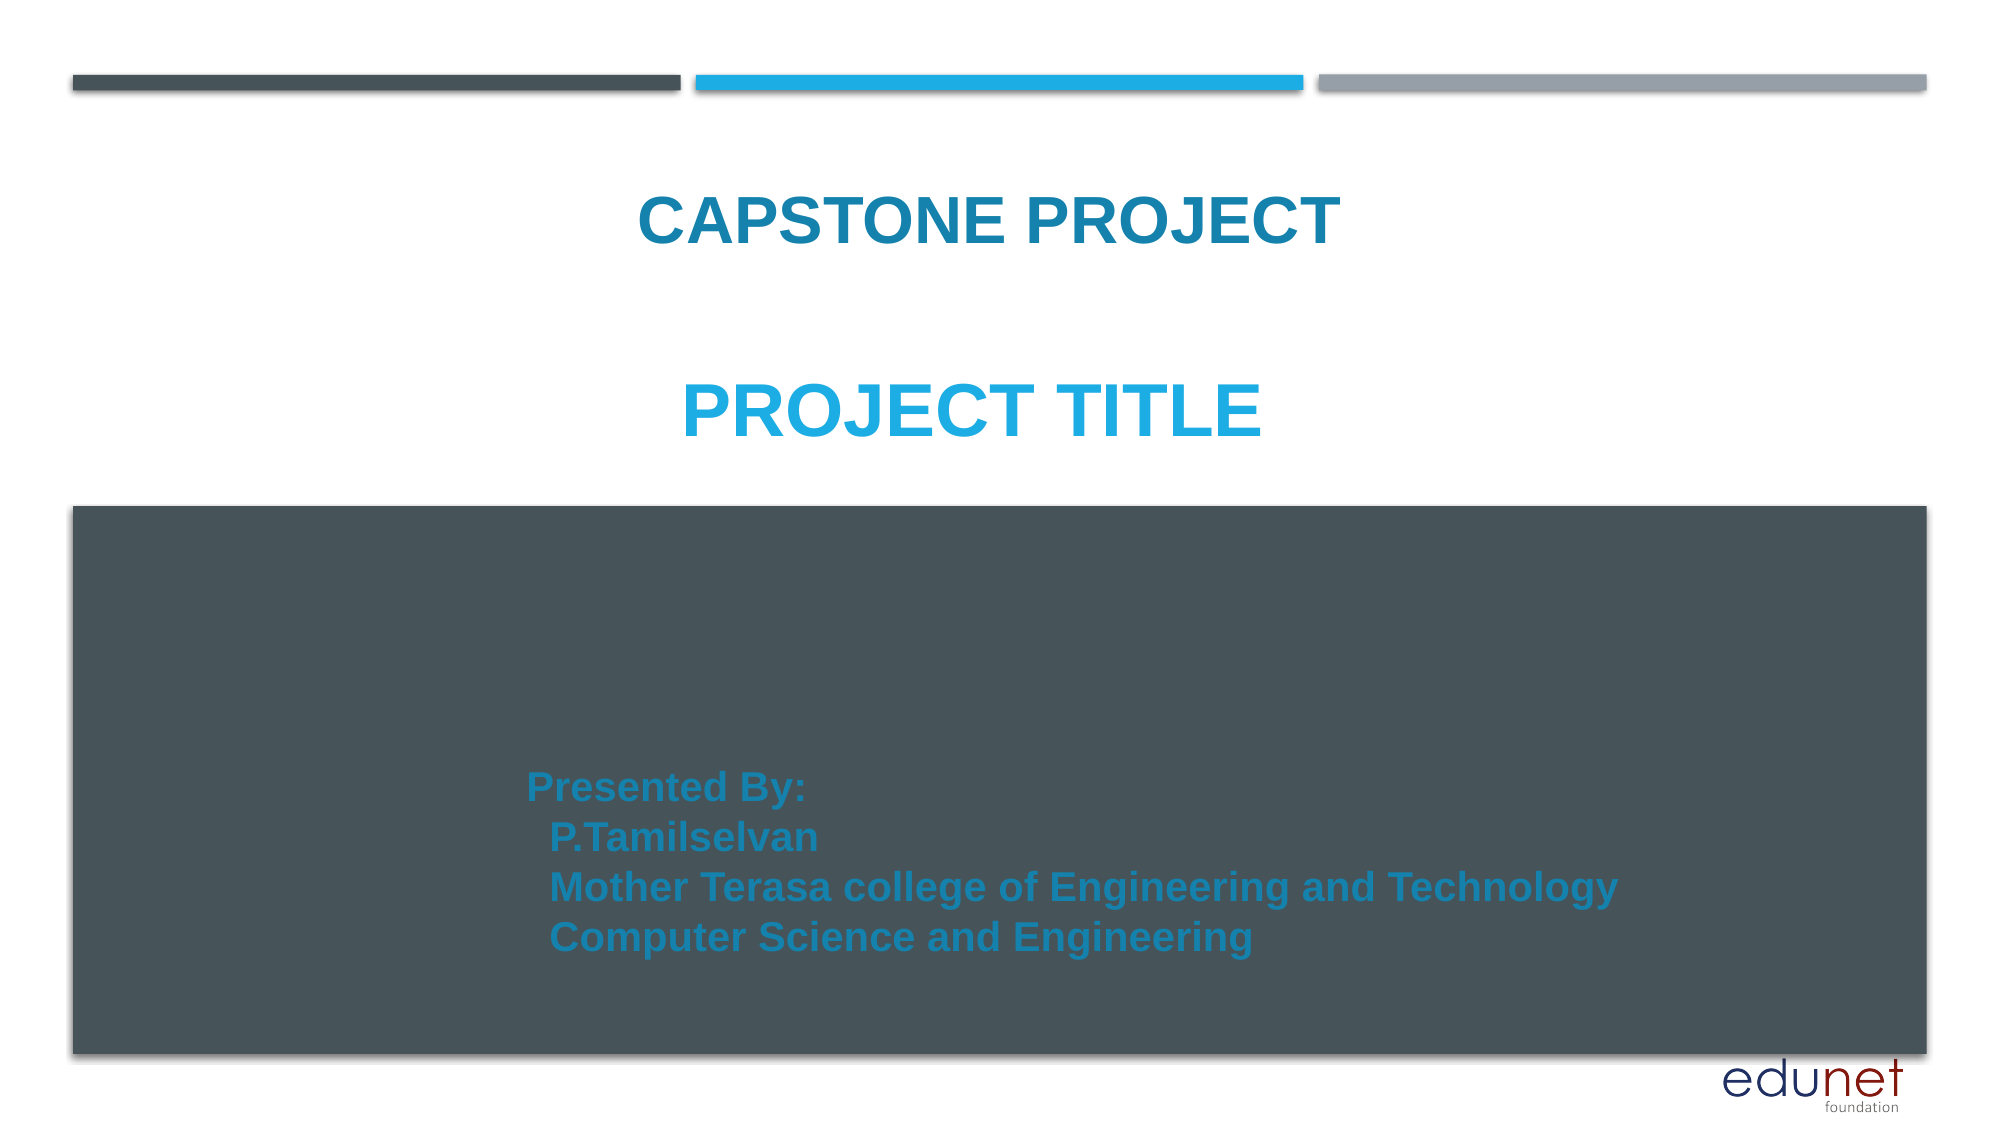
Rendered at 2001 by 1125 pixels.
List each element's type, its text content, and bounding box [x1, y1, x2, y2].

picture [1719, 1056, 1905, 1116]
text_box CAPSTONE PROJECT [0, 169, 2000, 265]
title PROJECT TITLE [222, 298, 1723, 460]
text_box Presented By: P.Tamilselvan Mother Terasa college of Engineering and Technology Computer Science and Engineering [511, 752, 1821, 968]
